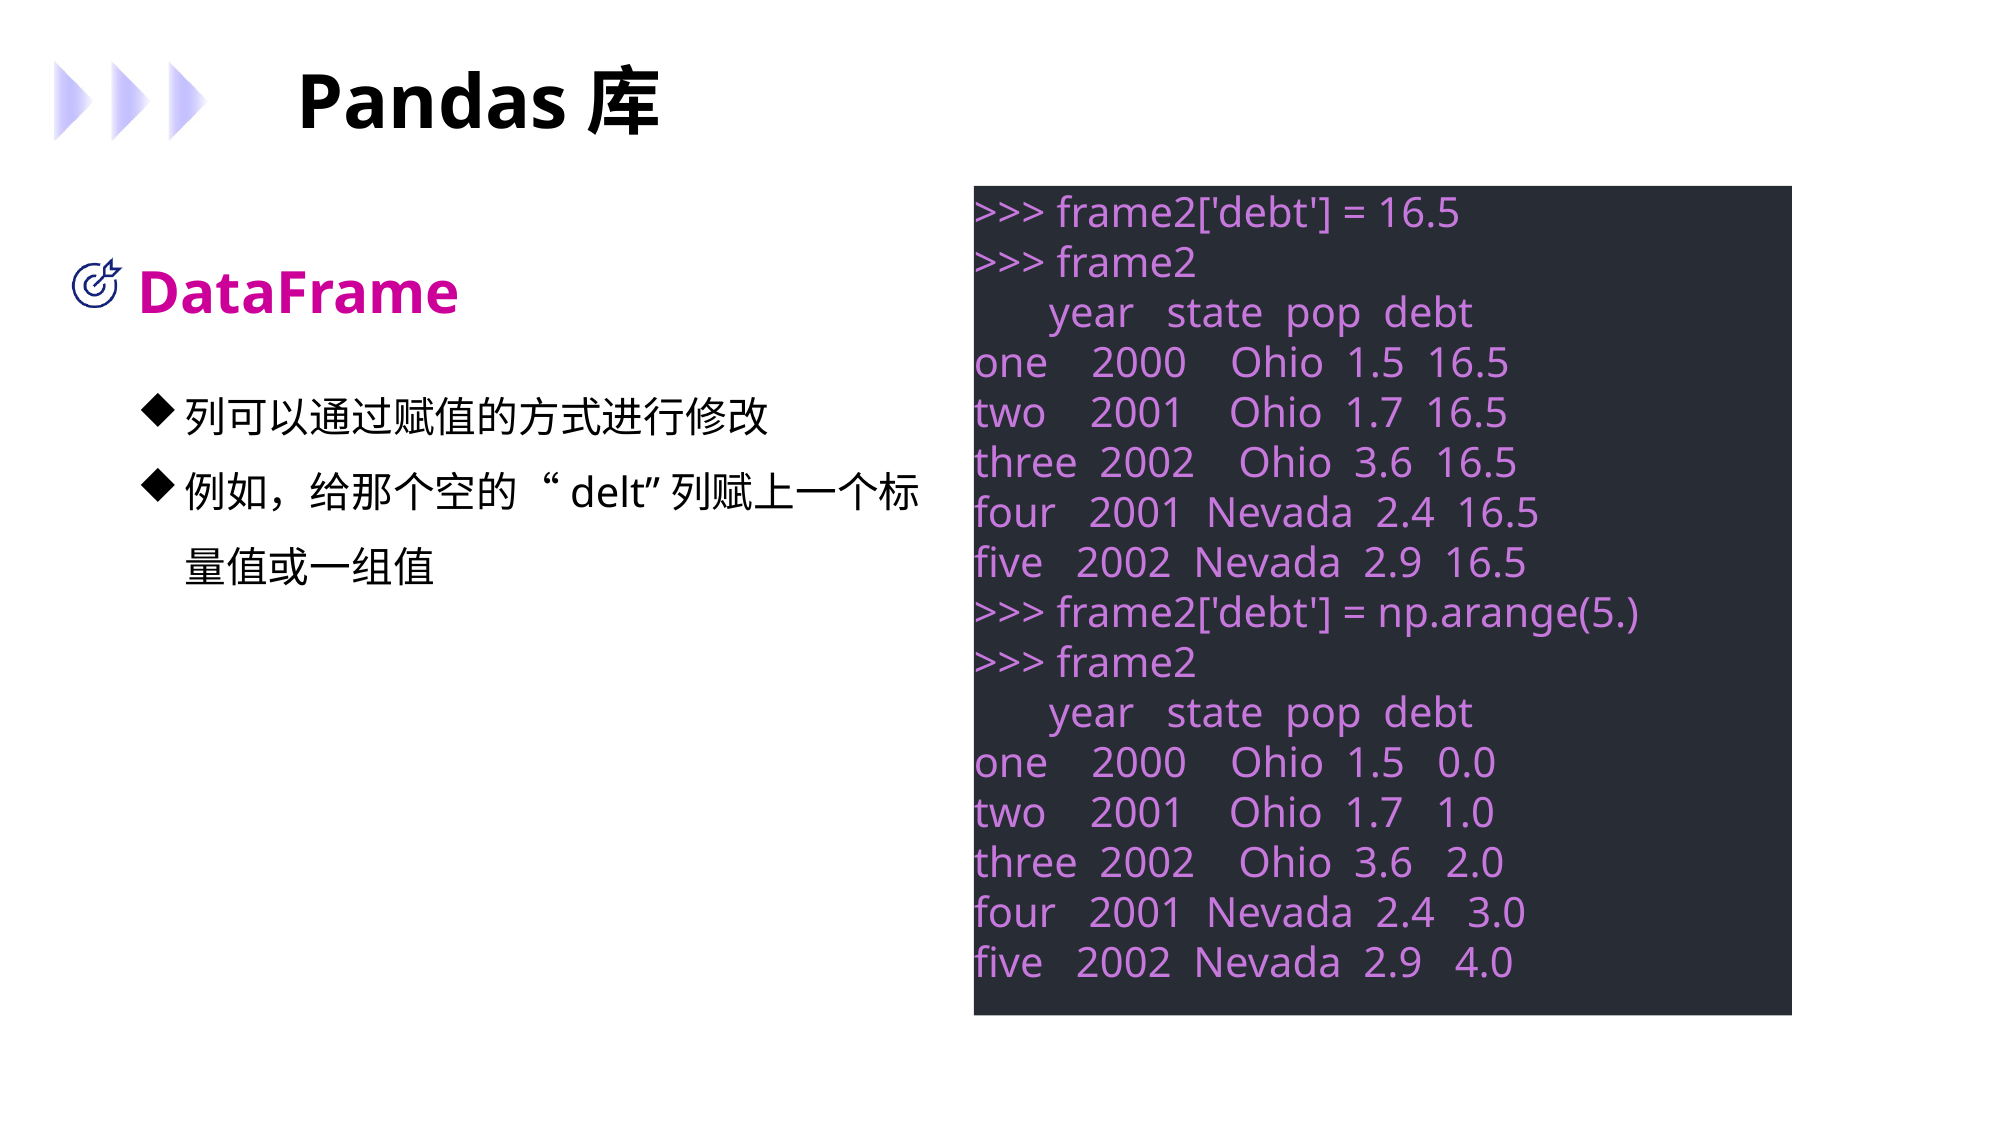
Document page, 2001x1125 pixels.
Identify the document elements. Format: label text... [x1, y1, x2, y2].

text_box >>> frame2['debt'] = 16.5 >>> frame2 year state pop debt one 2000 Ohio 1.5 16.5 two 2001 Ohio 1.7 16.5 three 2002 Ohio 3.6 16.5 four 2001 Nevada 2.4 16.5 five 2002 Nevada 2.9 16.5 >>> frame2['debt'] = np.arange(5.) >>> frame2 year state pop debt one 2000 Ohio 1.5 0.0 two 2001 Ohio 1.7 1.0 three 2002 Ohio 3.6 2.0 four 2001 Nevada 2.4 3.0 five 2002 Nevada 2.9 4.0 [973, 185, 1792, 1016]
text_box DataFrame [122, 230, 776, 333]
text_box 列可以通过赋值的方式进行修改 例如，给那个空的“delt”列赋上一个标量值或一组值 [122, 358, 973, 598]
picture [71, 257, 123, 308]
text_box Pandas库 [281, 45, 889, 151]
